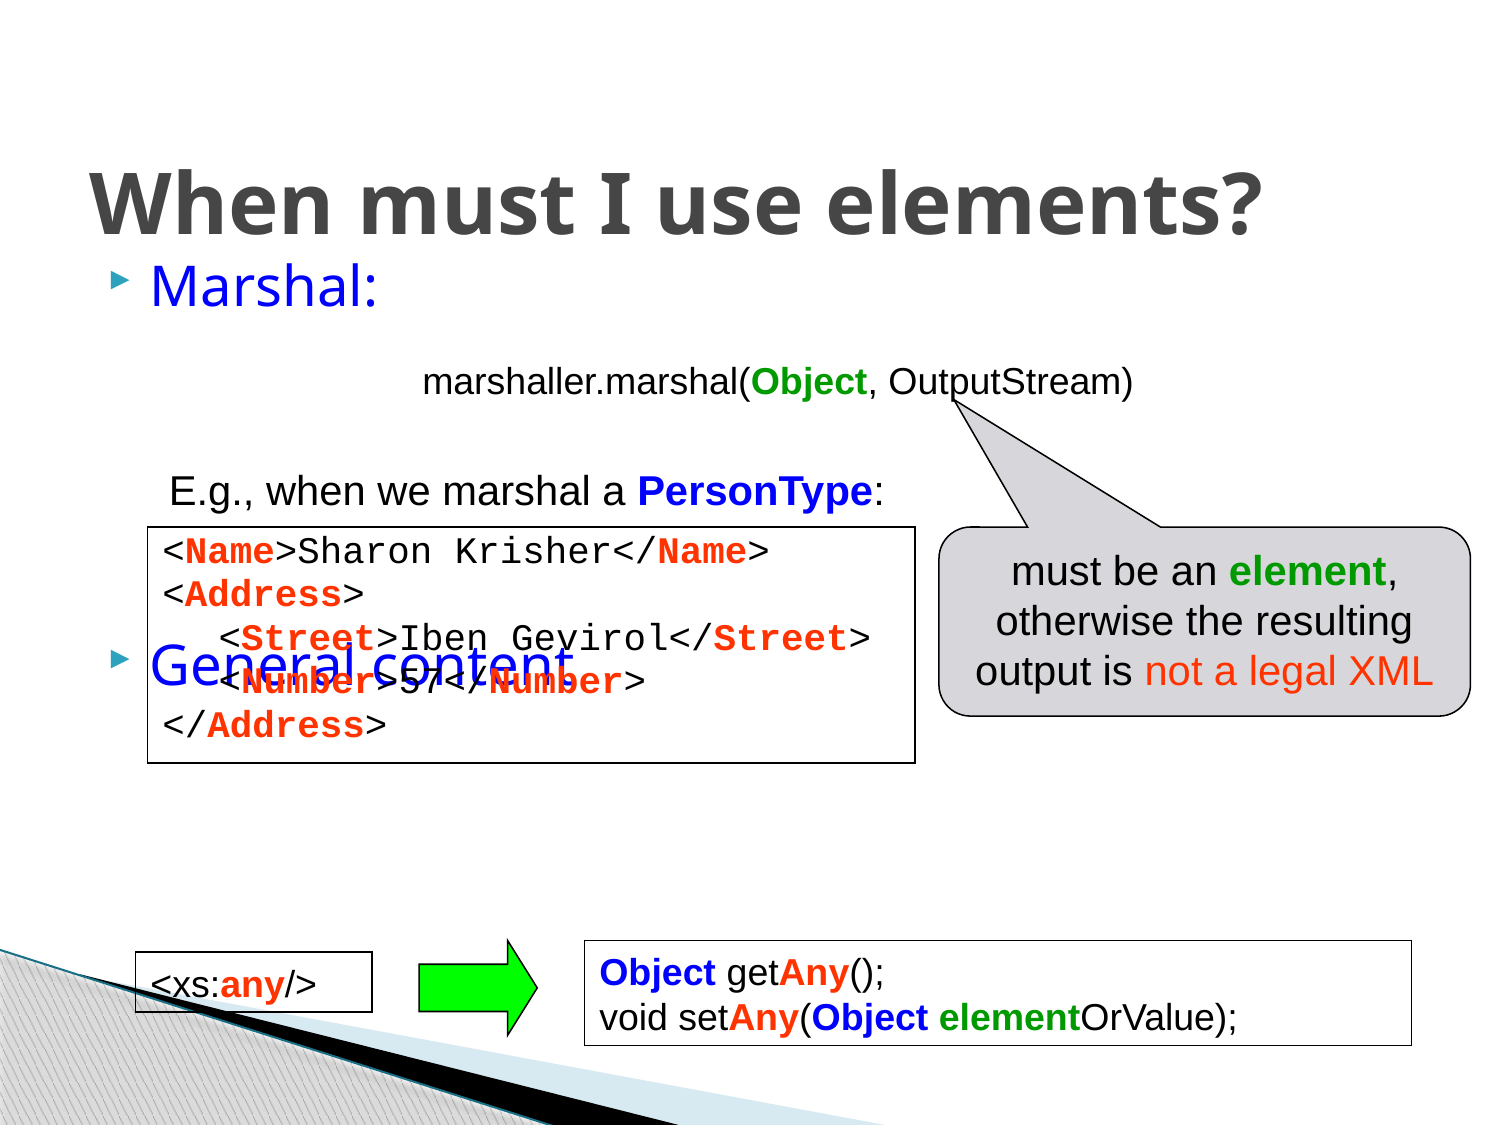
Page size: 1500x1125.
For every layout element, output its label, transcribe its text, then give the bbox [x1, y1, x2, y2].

text_box E.g., when we marshal a PersonType: [154, 456, 900, 521]
list Marshal: General content [75, 243, 1425, 986]
text_box [419, 940, 538, 1036]
text_box Object getAny(); void setAny(Object elementOrValue); [584, 940, 1412, 1046]
text_box <xs:any/> [135, 952, 372, 1012]
text_box <Name>Sharon Krisher</Name> <Address> <Street>Iben Gevirol</Street> <Number>57</Number> </Address> [147, 527, 916, 764]
text_box marshaller.marshal(Object, OutputStream) [407, 349, 1341, 410]
text_box must be an element, otherwise the resulting output is not a legal XML [938, 399, 1471, 717]
title When must I use elements? [75, 75, 1471, 327]
